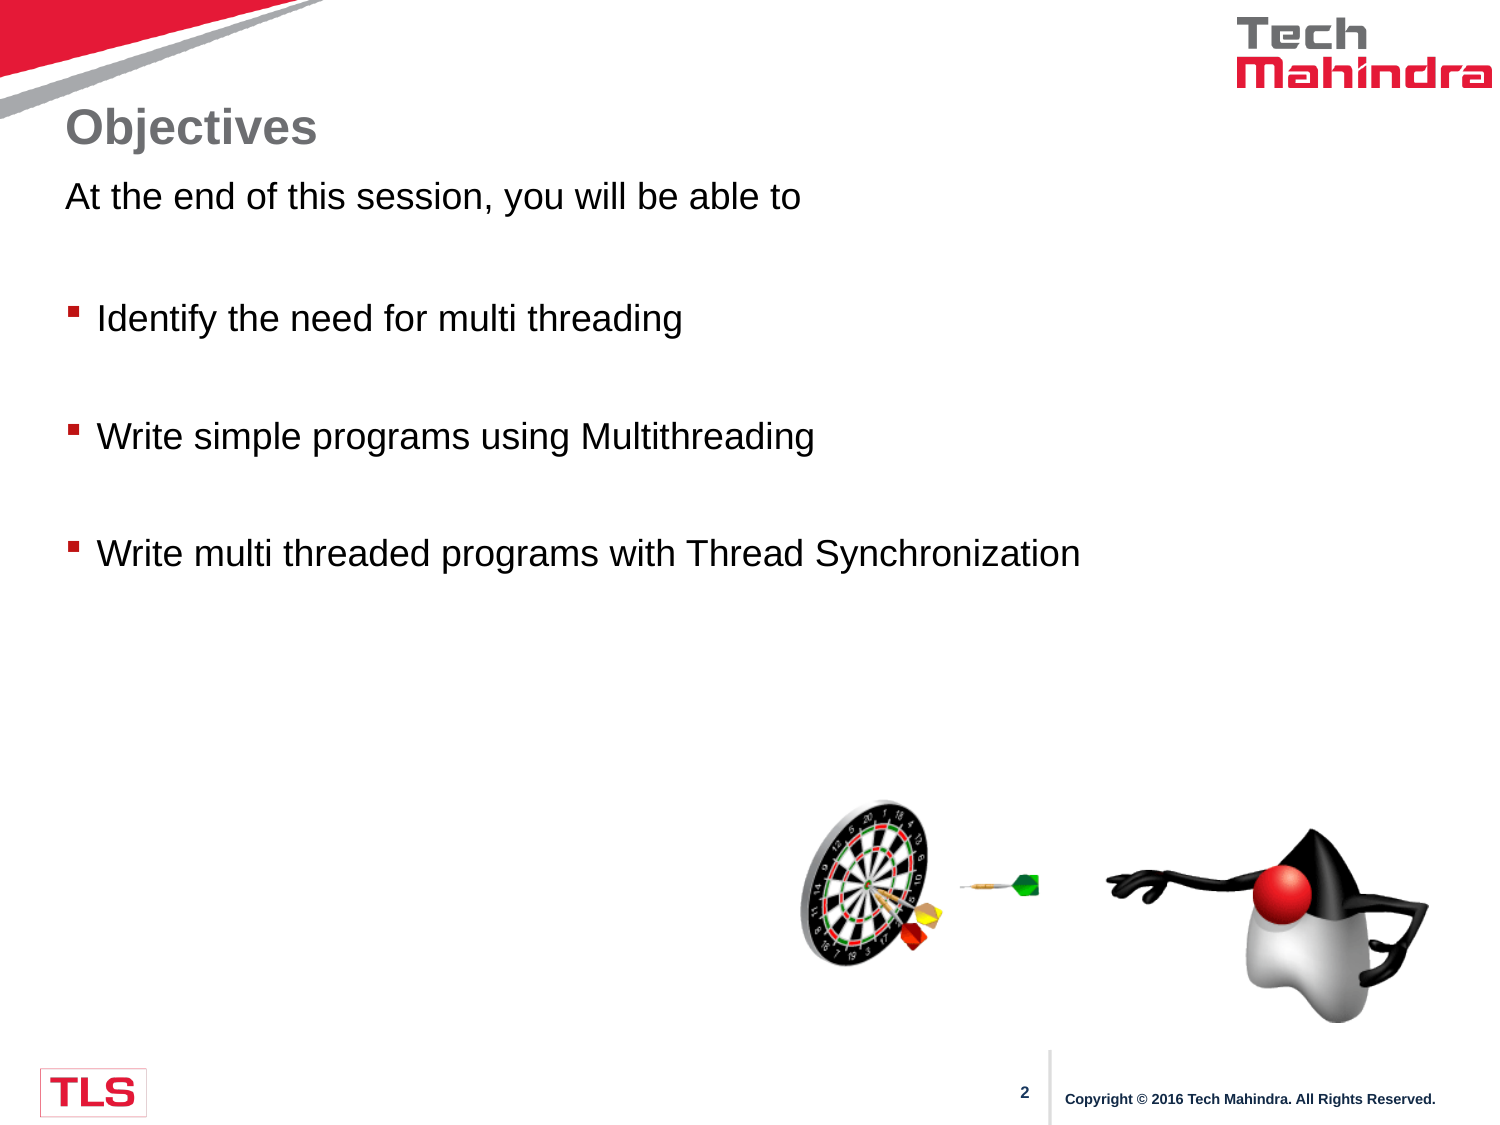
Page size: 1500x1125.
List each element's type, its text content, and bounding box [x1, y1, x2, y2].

list At the end of this session, you will be able to Identify the need for multi threading Write simple programs using Multithreading Write multi threaded programs with Thread Synchronization [50, 158, 1425, 1059]
picture [38, 1066, 147, 1118]
picture [1237, 17, 1492, 88]
title Objectives [50, 90, 1150, 158]
picture [0, 0, 325, 119]
footer Copyright © 2016 Tech Mahindra. All Rights Reserved. [1050, 1080, 1488, 1118]
picture [799, 799, 1429, 1023]
